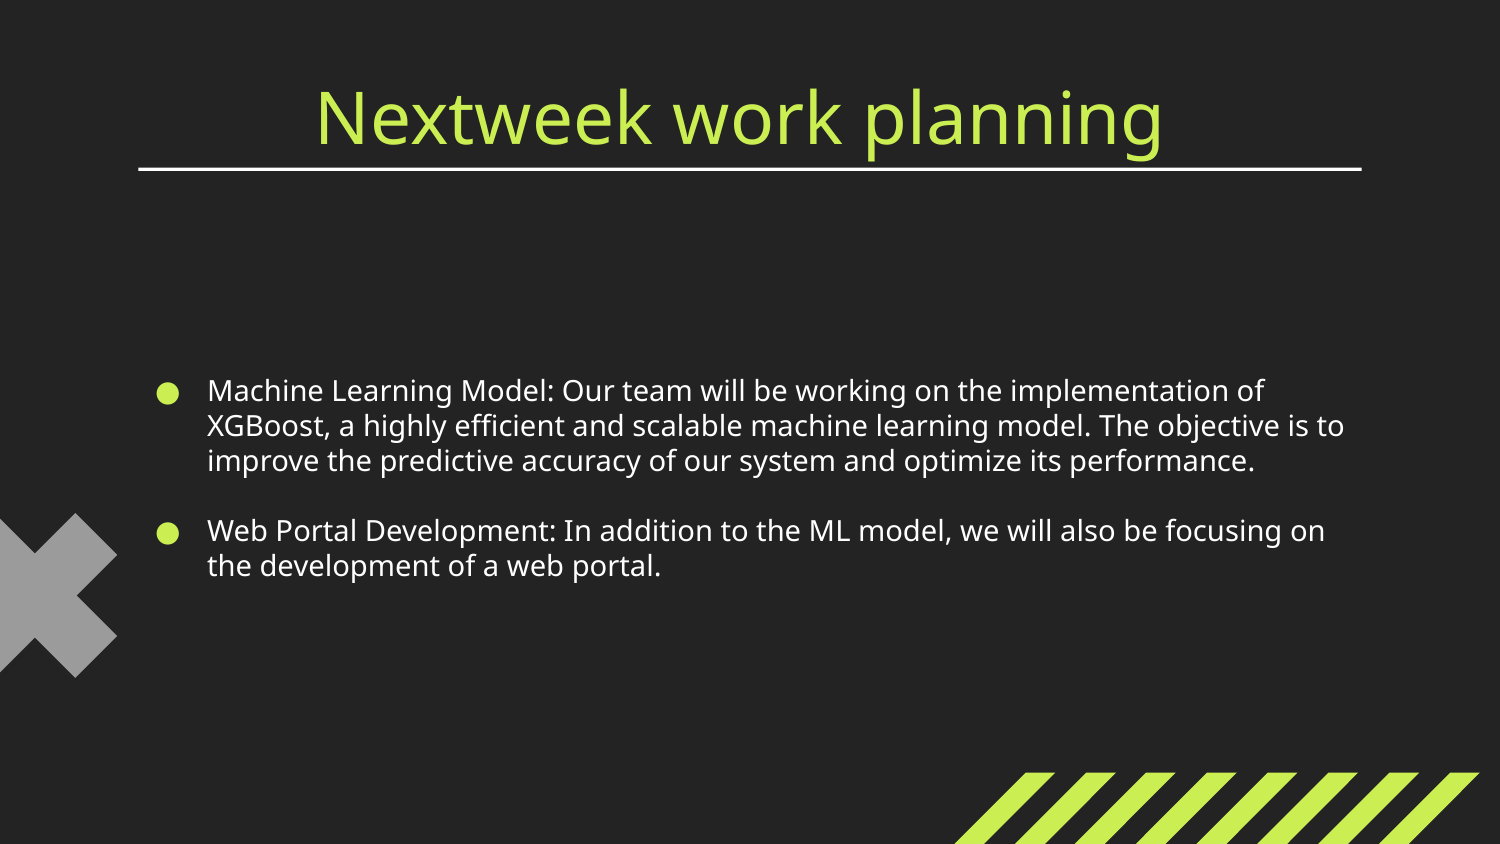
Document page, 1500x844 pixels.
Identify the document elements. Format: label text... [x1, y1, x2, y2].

list Machine Learning Model: Our team will be working on the implementation of XGBoost, a highly efficient and scalable machine learning model. The objective is to improve the predictive accuracy of our system and optimize its performance. Web Portal Development: In addition to the ML model, we will also be focusing on the development of a web portal. [117, 200, 1383, 755]
title Nextweek work planning [117, 57, 1383, 158]
